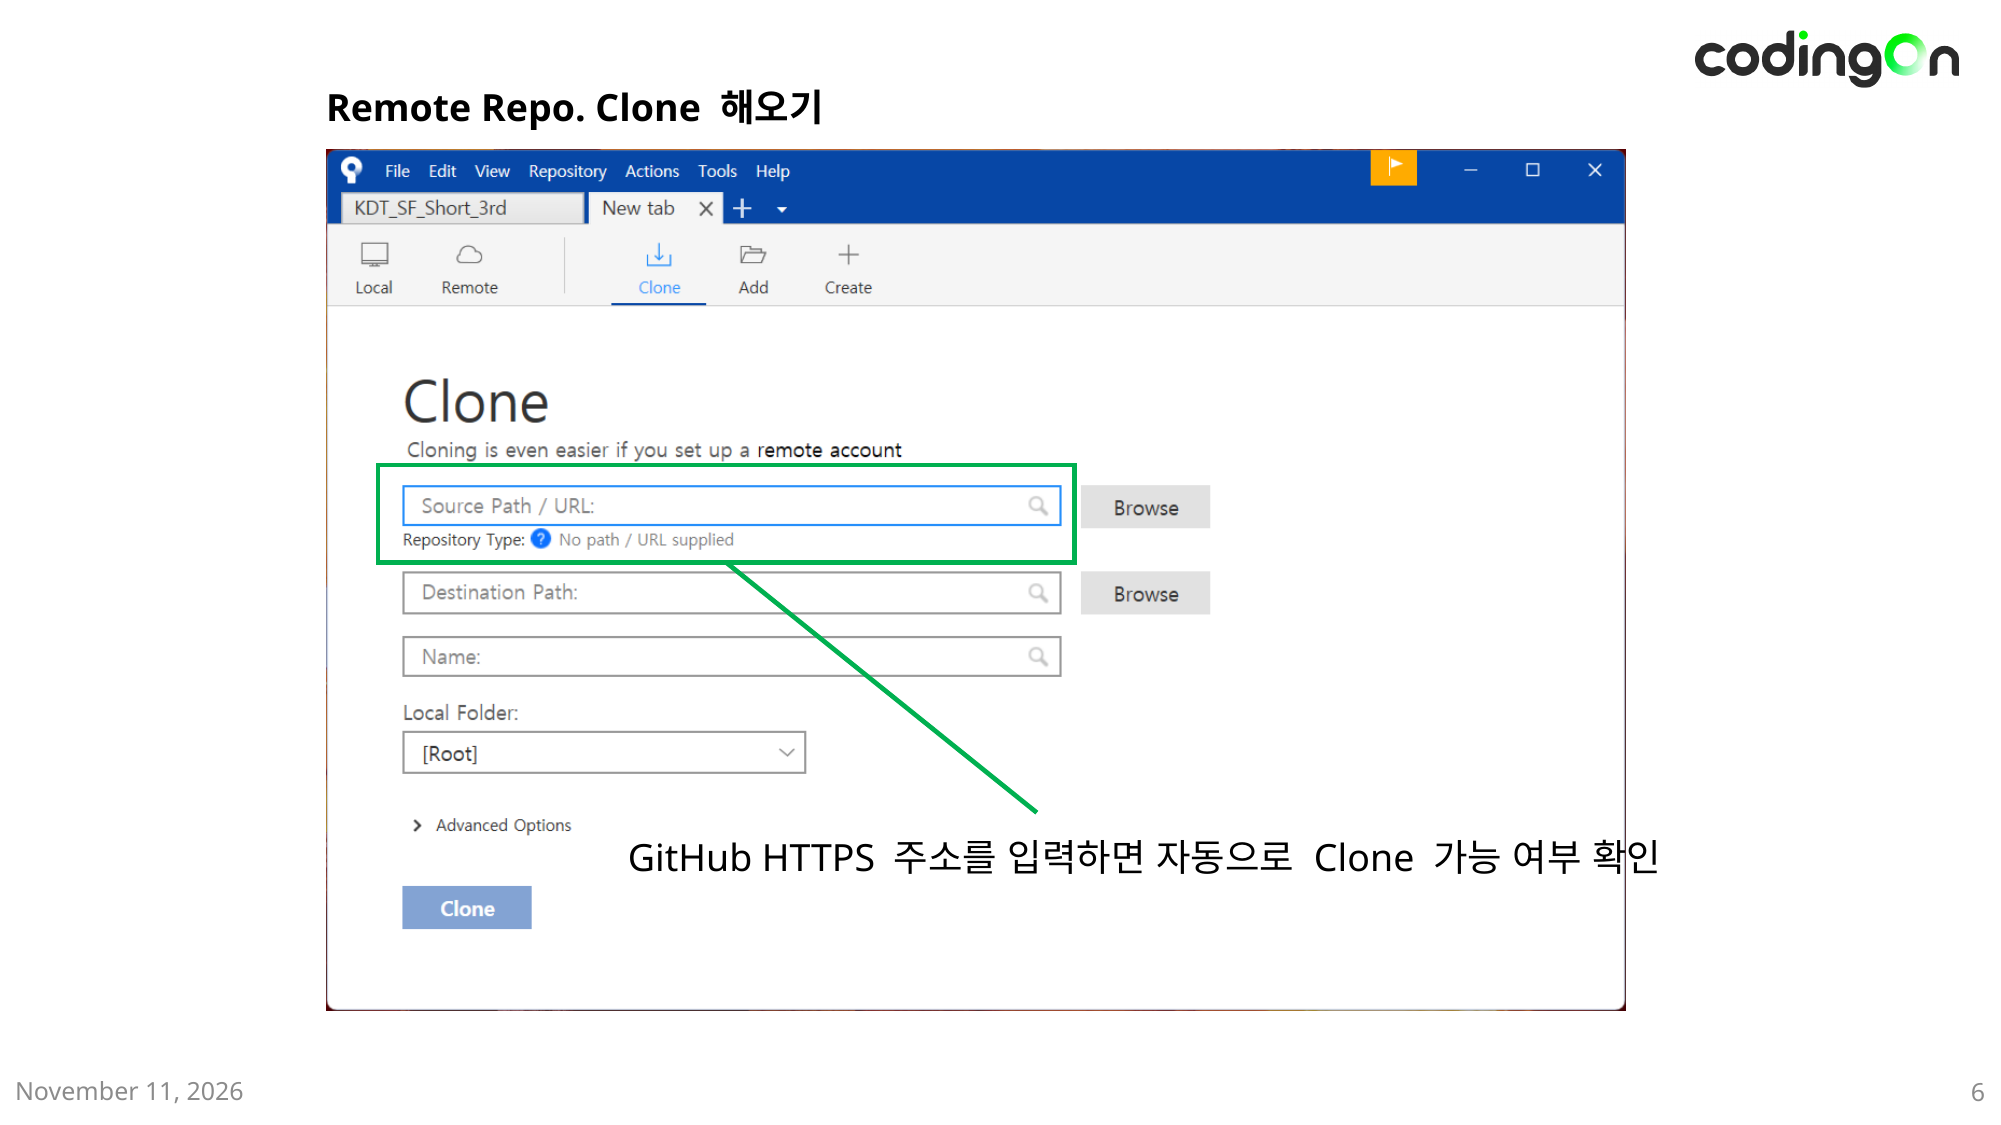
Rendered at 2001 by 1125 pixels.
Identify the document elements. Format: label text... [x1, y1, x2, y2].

text_box GitHub HTTPS 주소를 입력하면 자동으로 Clone 가능 여부 확인 [1626, 826, 1677, 887]
picture [326, 149, 1626, 1012]
text_box Remote Repo. Clone 해오기 [311, 76, 839, 137]
slide_number 2025년 4월 [0, 1062, 450, 1123]
slide_number 6 [1550, 1063, 2000, 1124]
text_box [726, 562, 1037, 813]
picture [1695, 30, 1959, 88]
